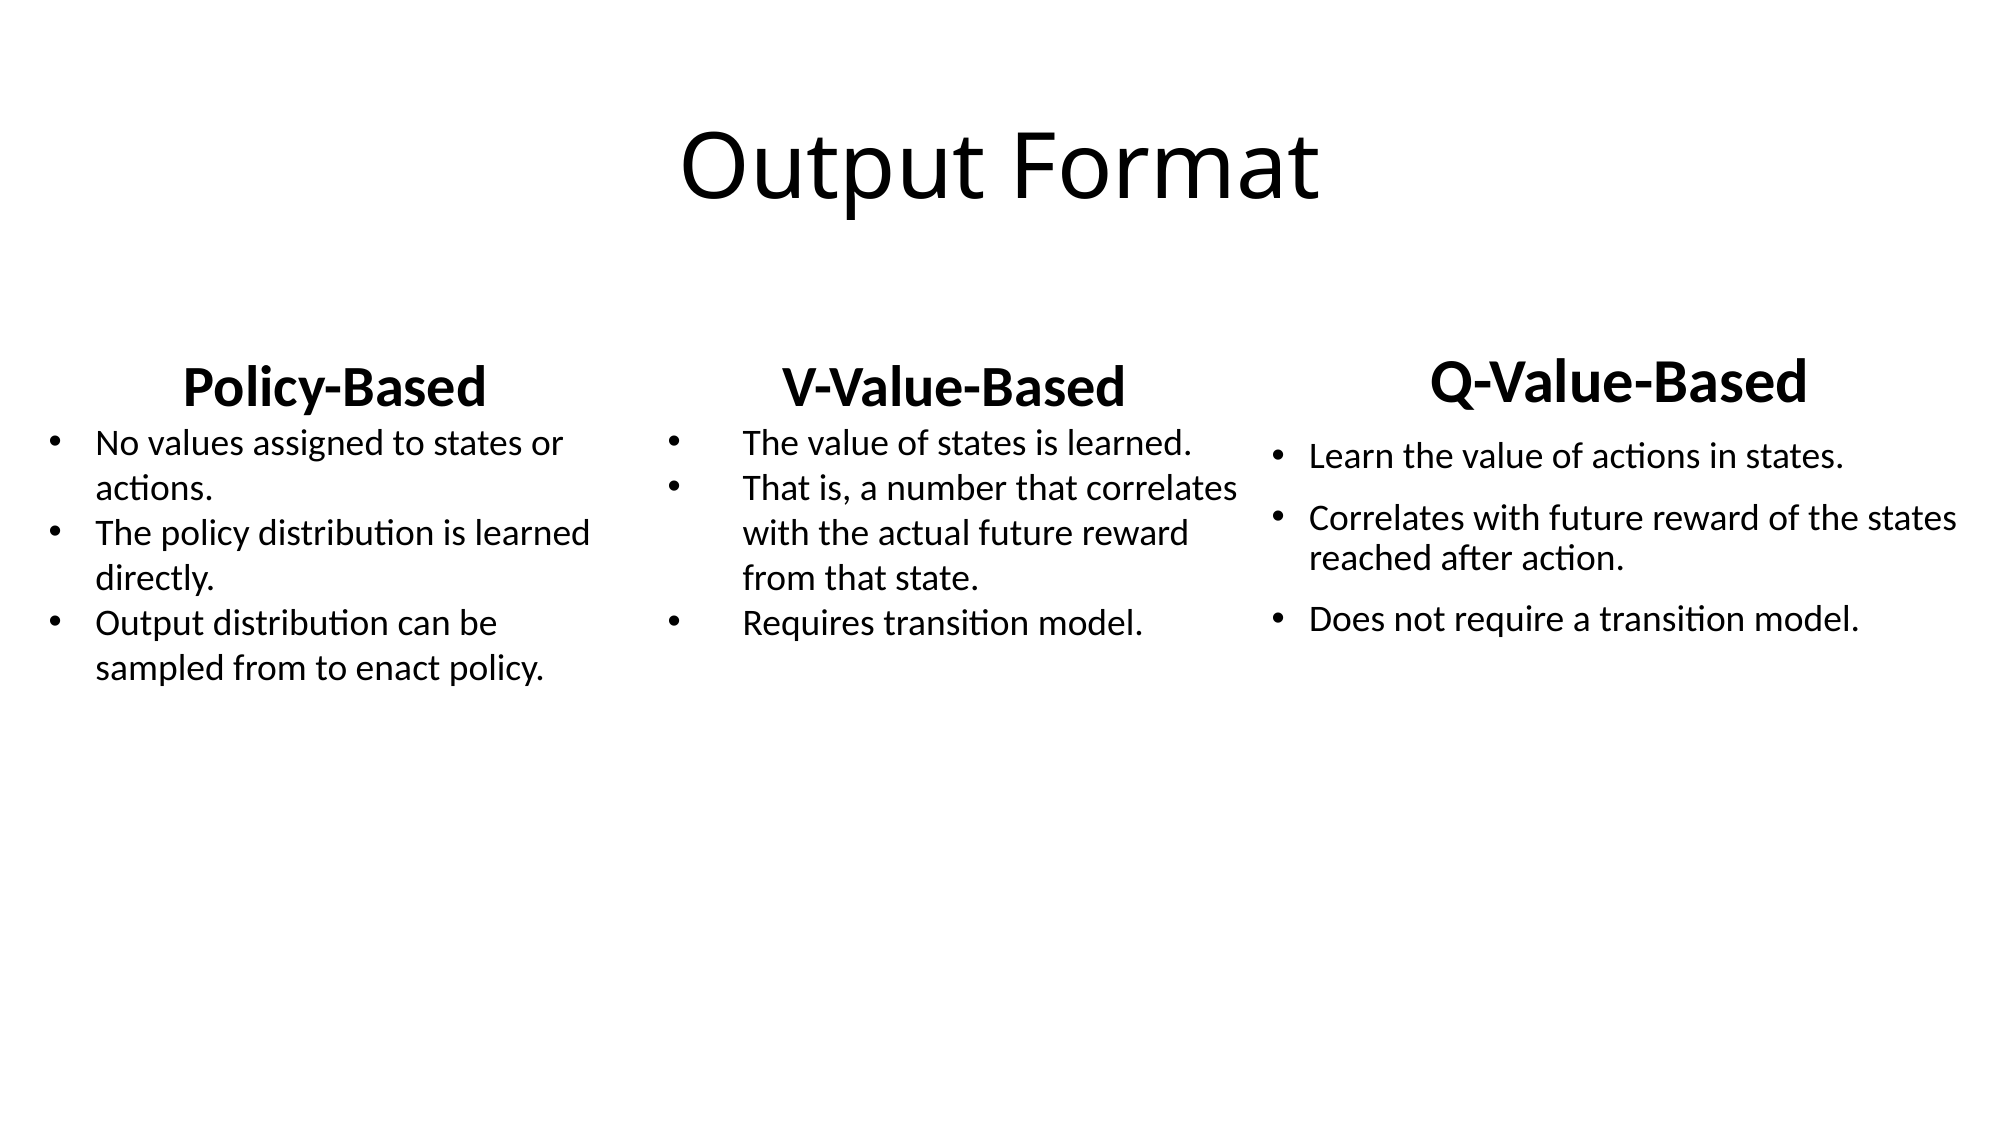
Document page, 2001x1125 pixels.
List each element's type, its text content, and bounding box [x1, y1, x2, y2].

text_box V-Value-Based The value of states is learned. That is, a number that correlates with the actual future reward from that state. Requires transition model. [652, 340, 1257, 651]
text_box Policy-Based No values assigned to states or actions. The policy distribution is learned directly. Output distribution can be sampled from to enact policy. [33, 340, 638, 696]
text_box Q-Value-Based Learn the value of actions in states. Correlates with future reward of the states reached after action. Does not require a transition model. [1256, 340, 1984, 796]
title Output Format [137, 59, 1863, 278]
